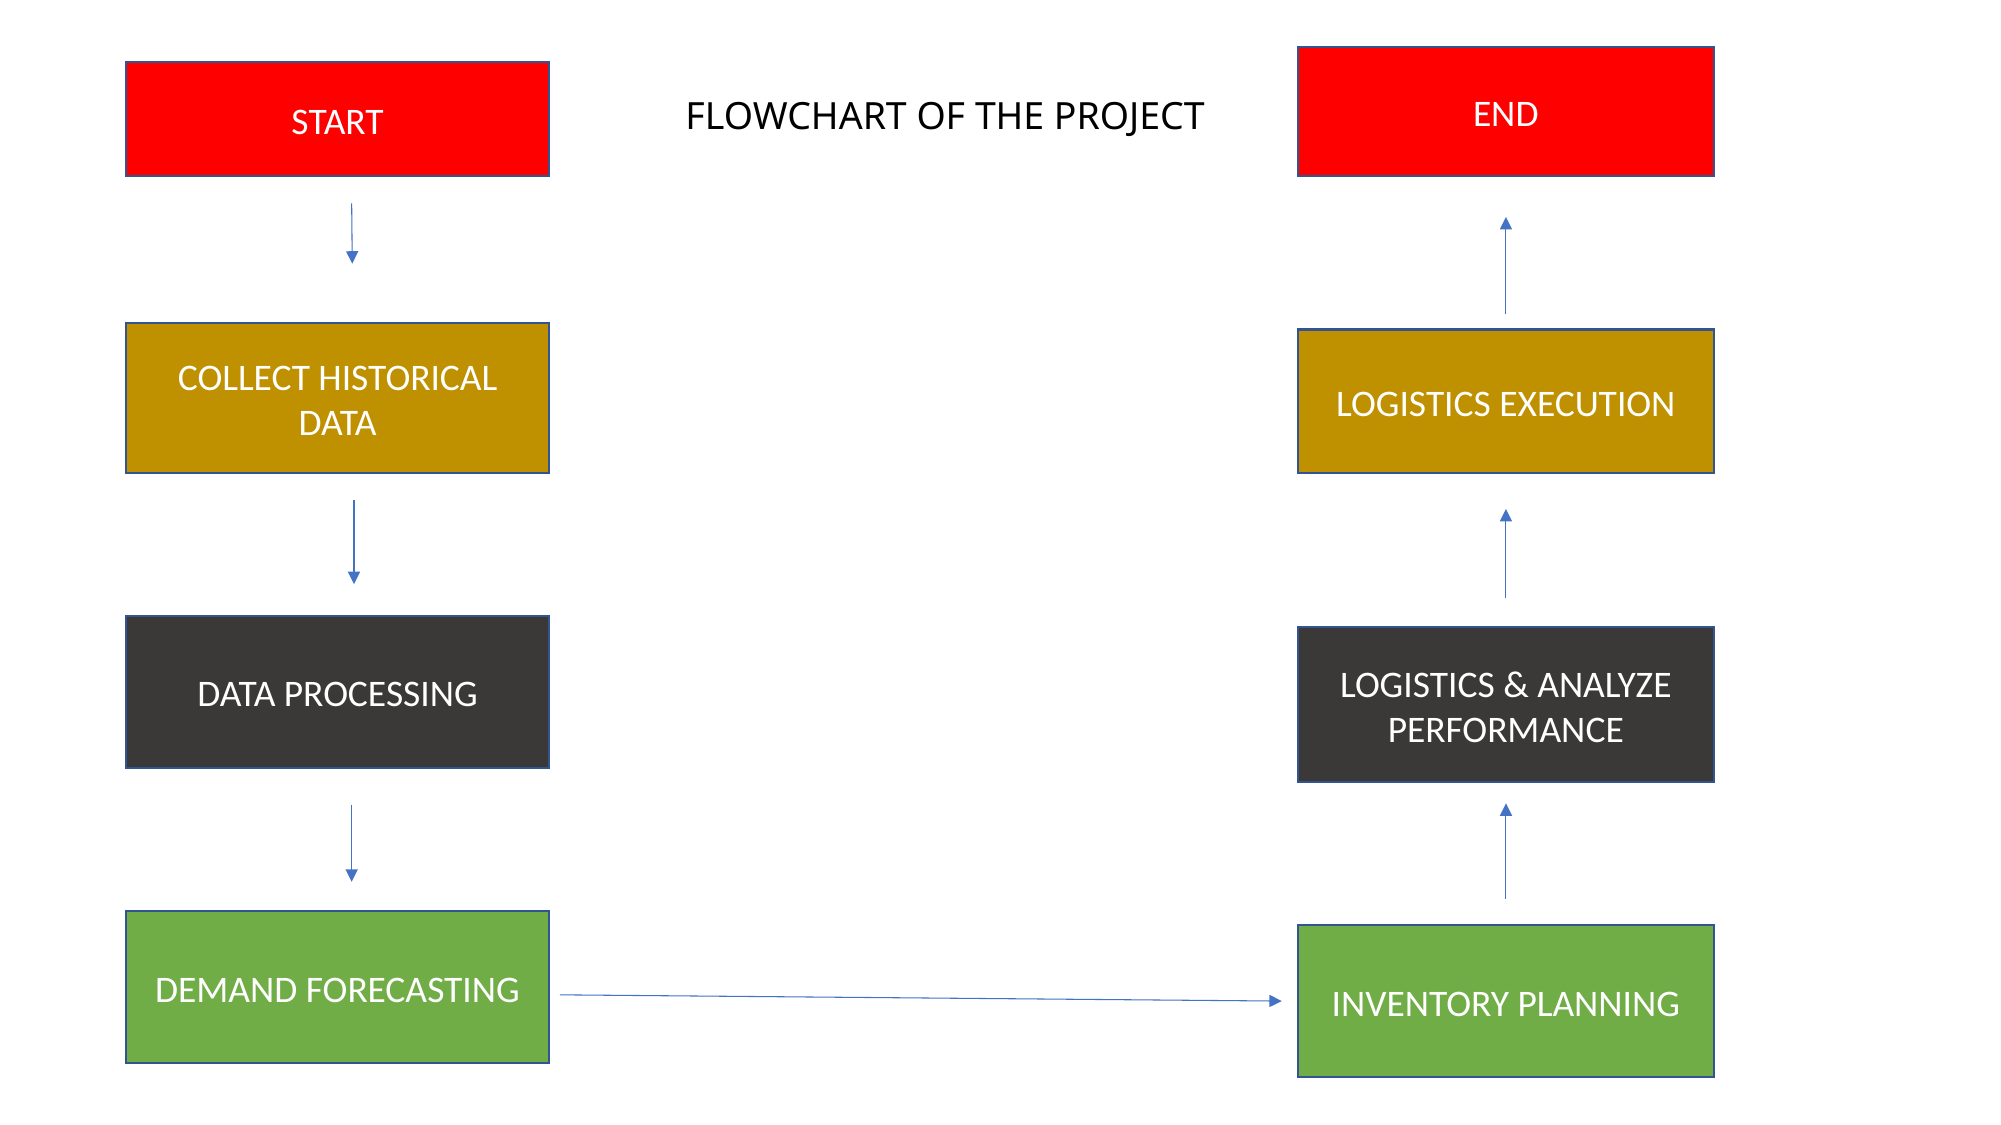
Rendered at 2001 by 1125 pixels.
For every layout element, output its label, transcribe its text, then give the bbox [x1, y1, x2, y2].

text_box DEMAND FORECASTING [125, 910, 550, 1064]
text_box COLLECT HISTORICAL DATA [125, 322, 550, 474]
text_box LOGISTICS EXECUTION [1297, 328, 1715, 474]
text_box START [125, 61, 550, 177]
text_box INVENTORY PLANNING [1297, 924, 1715, 1078]
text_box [559, 994, 1282, 1002]
text_box DATA PROCESSING [125, 615, 550, 769]
text_box LOGISTICS & ANALYZE PERFORMANCE [1297, 626, 1715, 783]
text_box END [1297, 46, 1715, 177]
text_box FLOWCHART OF THE PROJECT [670, 84, 1220, 145]
